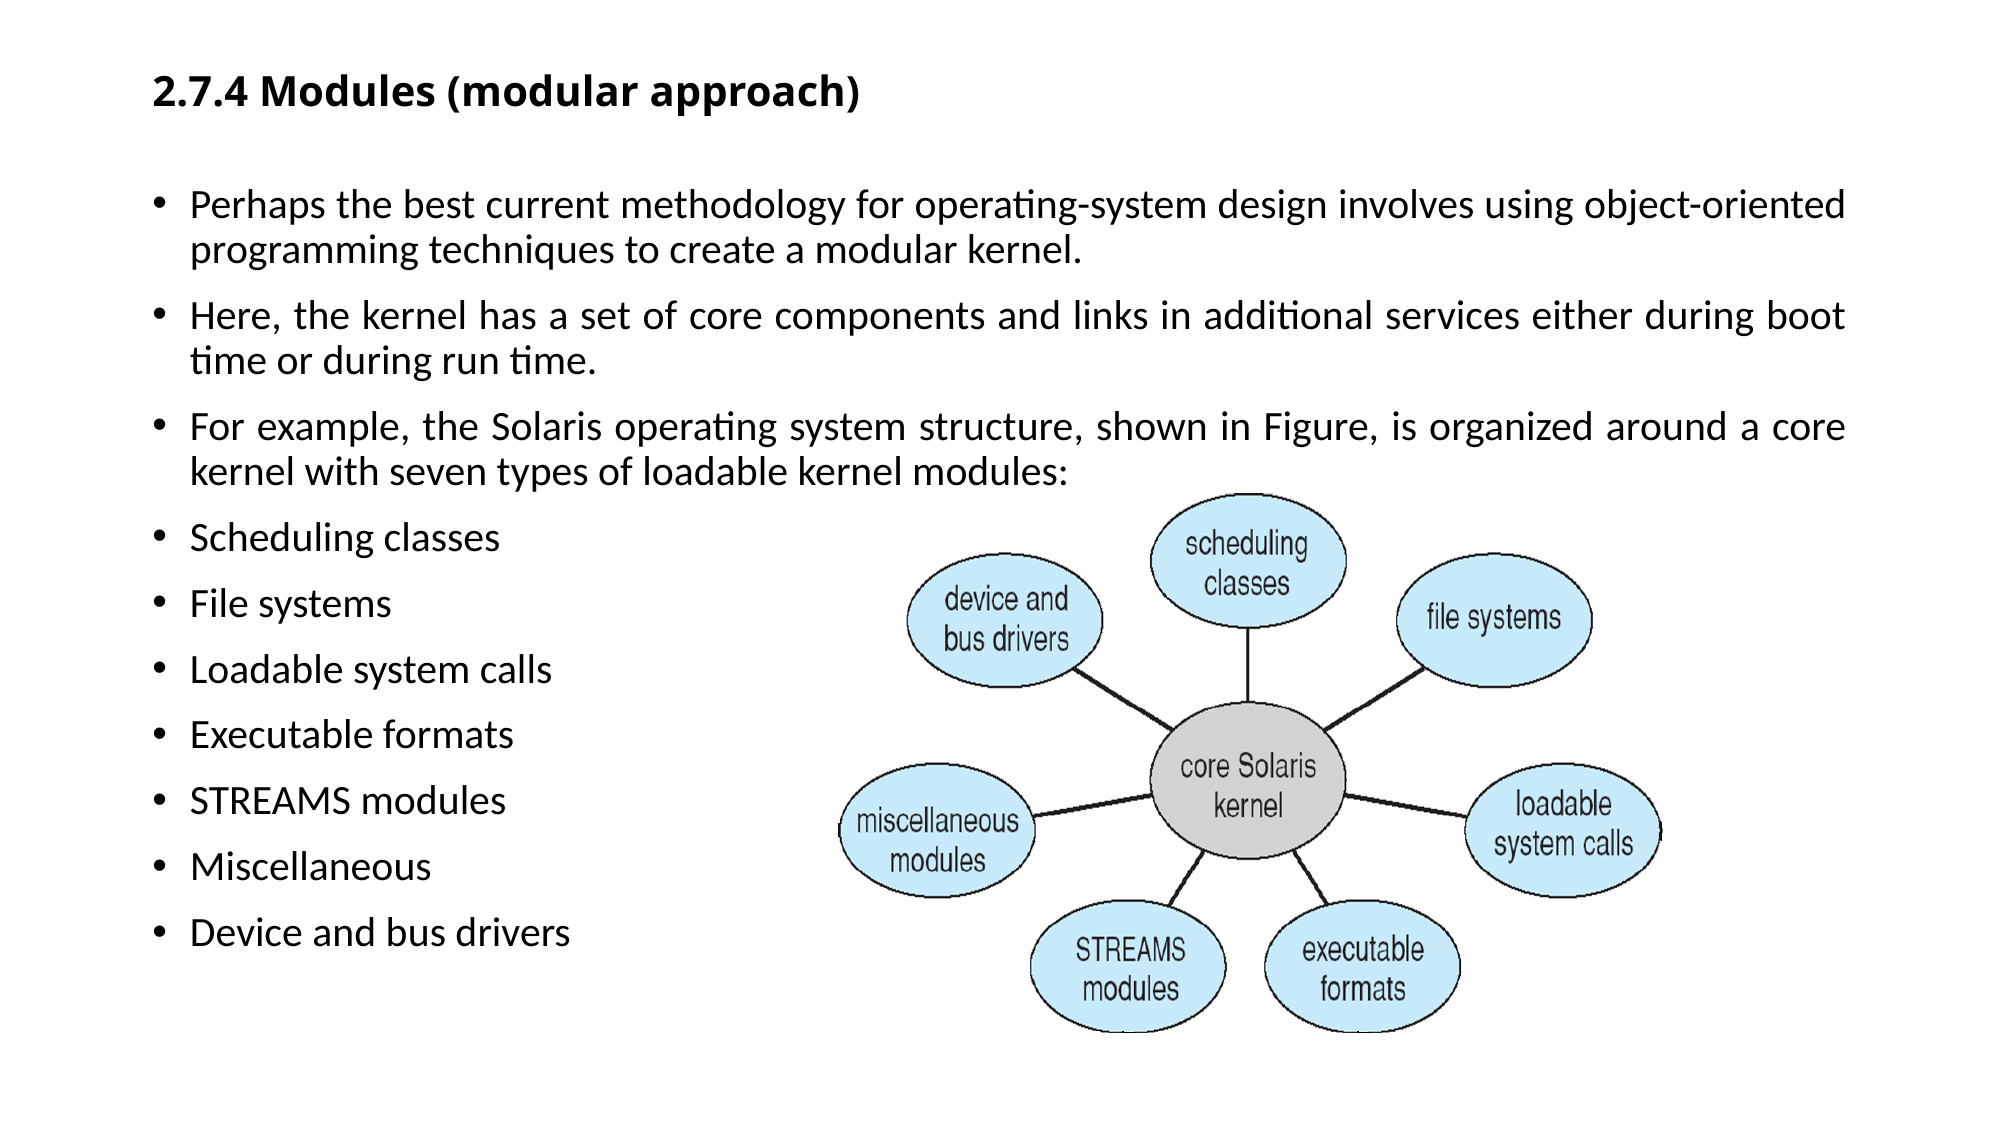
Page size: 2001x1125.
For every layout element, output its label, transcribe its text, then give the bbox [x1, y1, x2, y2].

picture [838, 490, 1663, 1033]
list Perhaps the best current methodology for operating-system design involves using object-oriented programming techniques to create a modular kernel. Here, the kernel has a set of core components and links in additional services either during boot time or during run time. For example, the Solaris operating system structure, shown in Figure, is organized around a core kernel with seven types of loadable kernel modules: Scheduling classes File systems Loadable system calls Executable formats STREAMS modules Miscellaneous Device and bus drivers [137, 174, 1863, 985]
title 2.7.4 Modules (modular approach) [137, 59, 1863, 127]
